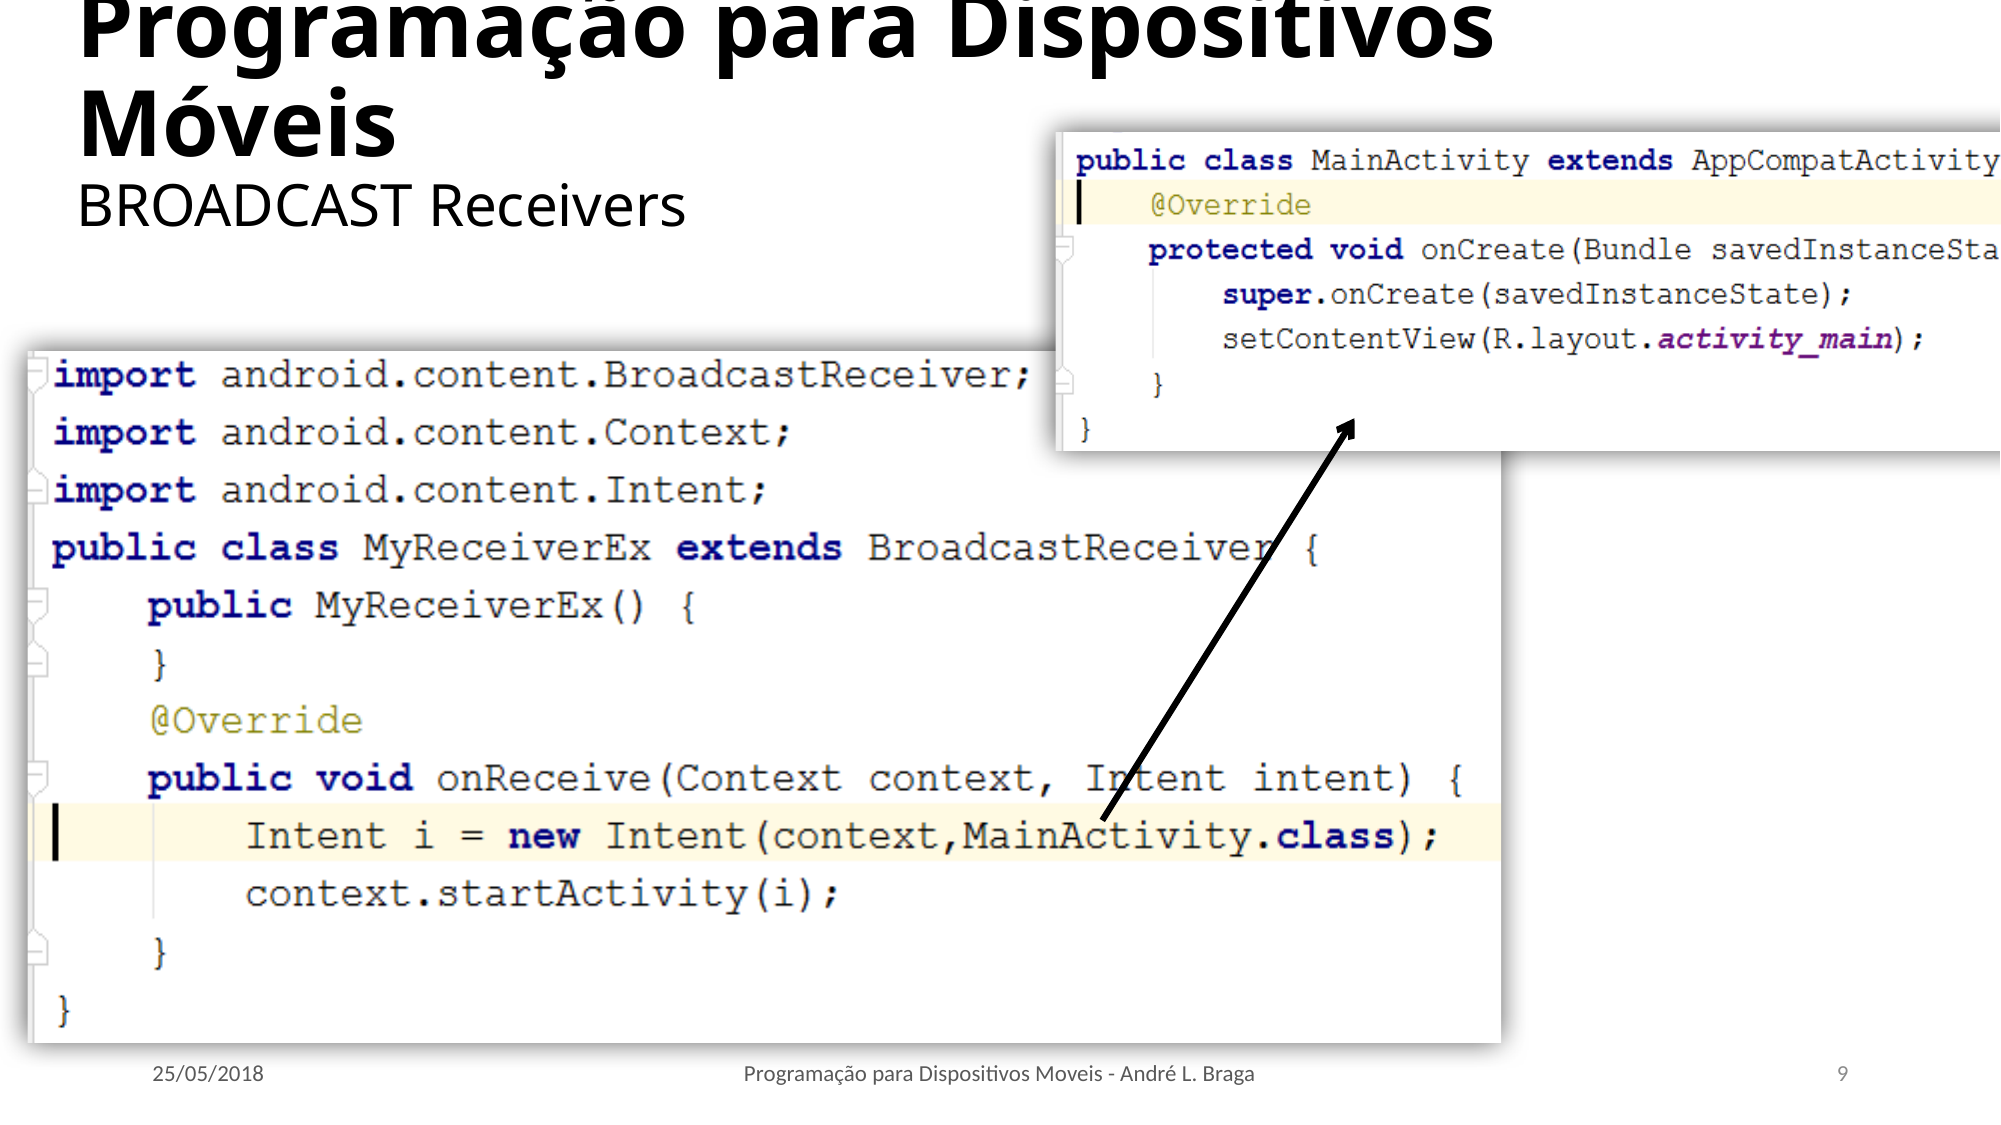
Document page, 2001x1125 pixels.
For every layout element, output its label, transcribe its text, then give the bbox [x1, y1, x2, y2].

picture [27, 132, 2001, 1043]
title Programação para Dispositivos Móveis BROADCAST Receivers [61, 0, 1787, 218]
footer Programação para Dispositivos Moveis - André L. Braga [662, 1064, 1338, 1103]
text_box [1102, 418, 1355, 821]
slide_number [137, 1064, 588, 1103]
slide_number 9 [1413, 1042, 1864, 1103]
